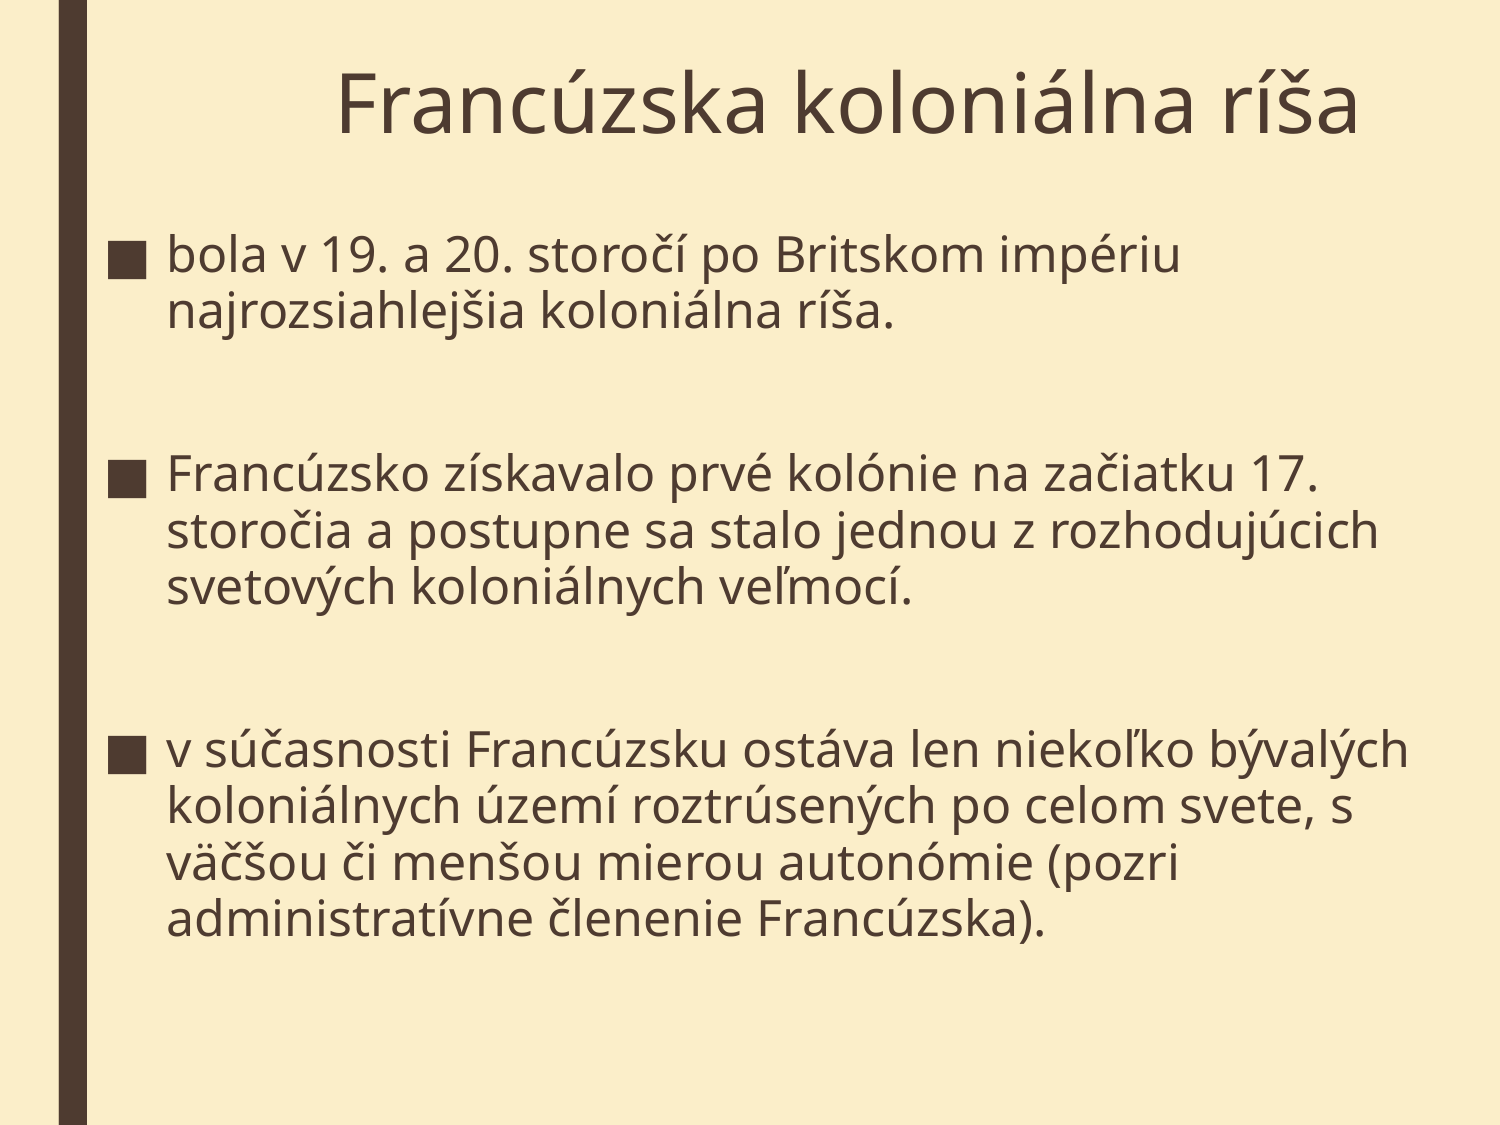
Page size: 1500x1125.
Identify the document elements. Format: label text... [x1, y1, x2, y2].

list bola v 19. a 20. storočí po Britskom impériu najrozsiahlejšia koloniálna ríša. Francúzsko získavalo prvé kolónie na začiatku 17. storočia a postupne sa stalo jednou z rozhodujúcich svetových koloniálnych veľmocí. v súčasnosti Francúzsku ostáva len niekoľko bývalých koloniálnych území roztrúsených po celom svete, s väčšou či menšou mierou autonómie (pozri administratívne členenie Francúzska). [88, 219, 1447, 1047]
title Francúzska koloniálna ríša [319, 54, 1400, 161]
